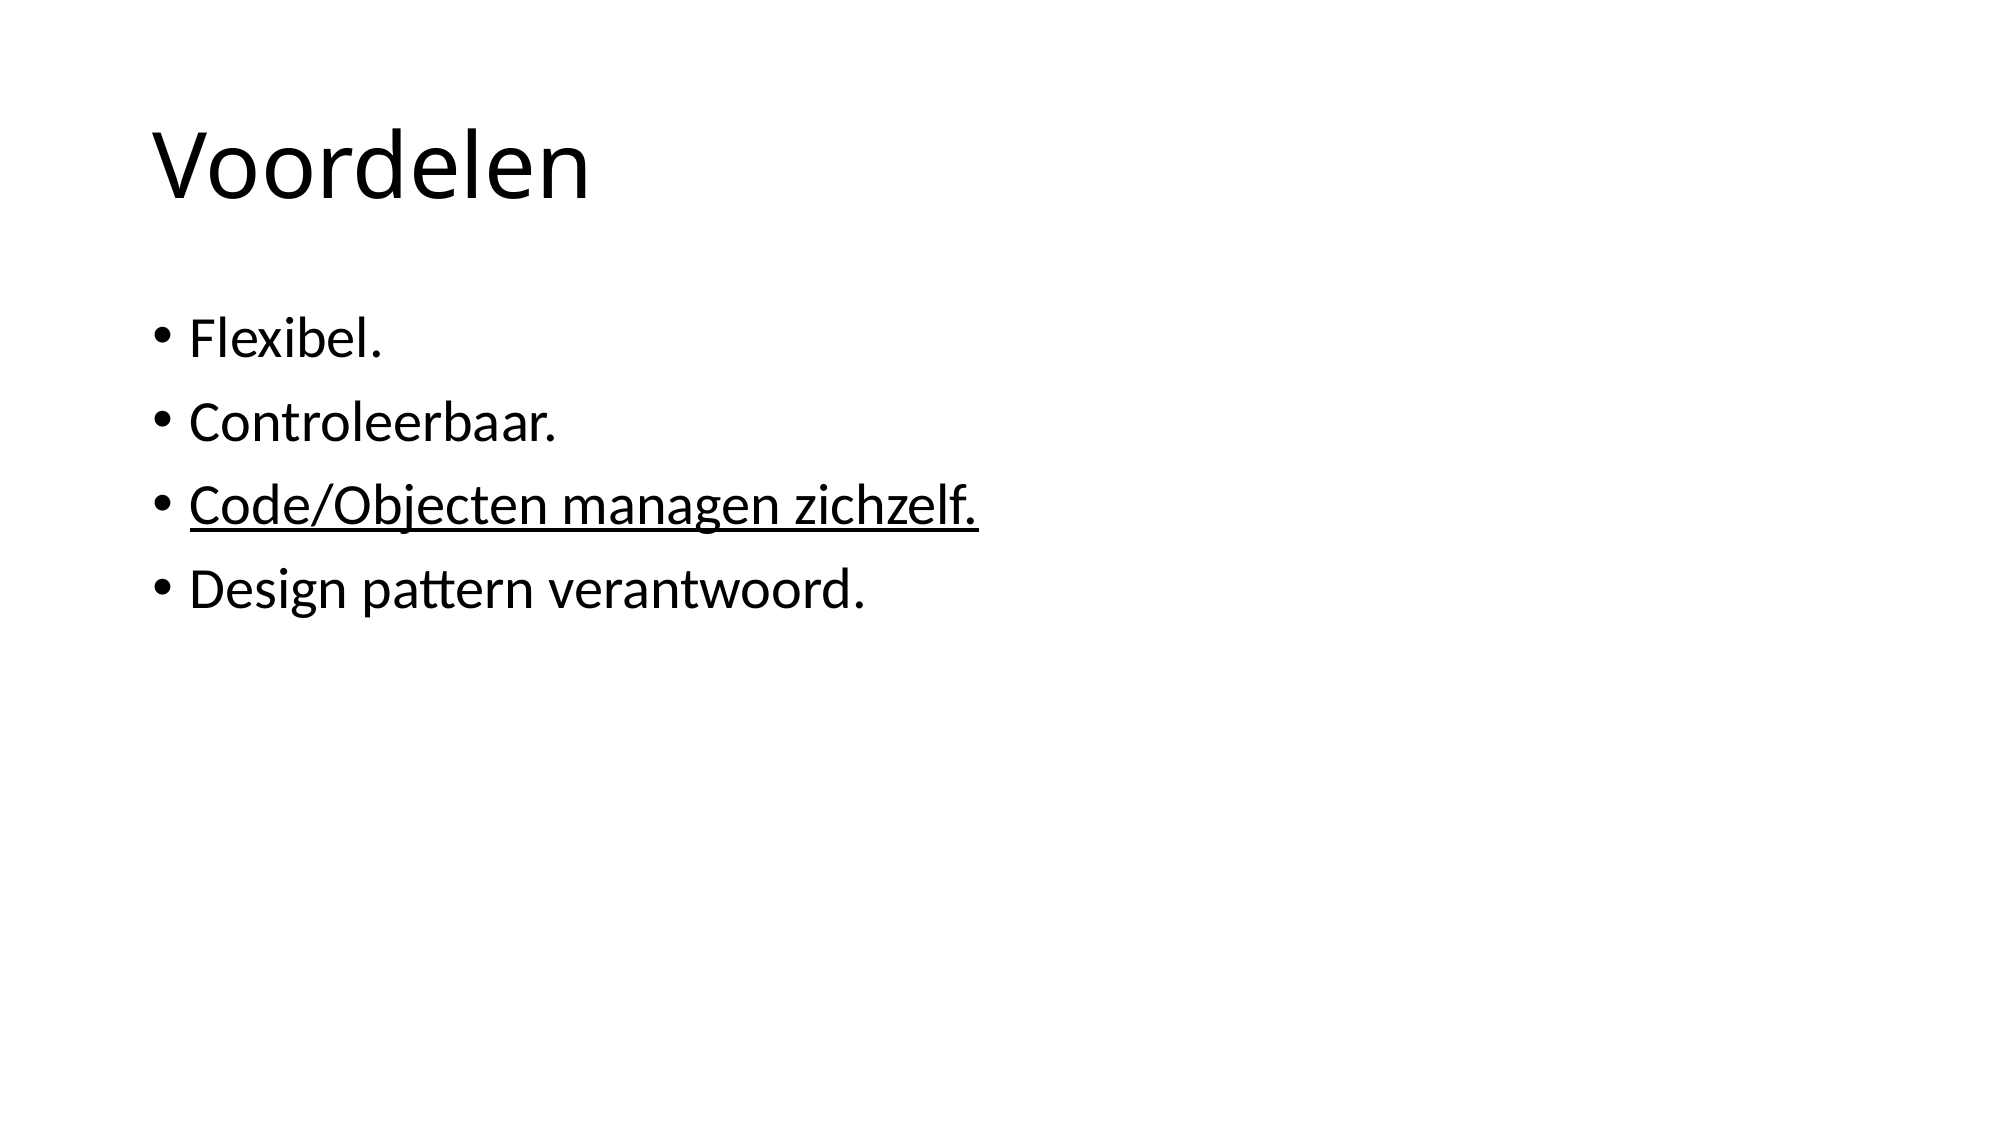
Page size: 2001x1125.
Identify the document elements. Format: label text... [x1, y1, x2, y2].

title Voordelen [137, 59, 1863, 278]
list Flexibel. Controleerbaar. Code/Objecten managen zichzelf. Design pattern verantwoord. [137, 299, 1863, 1014]
